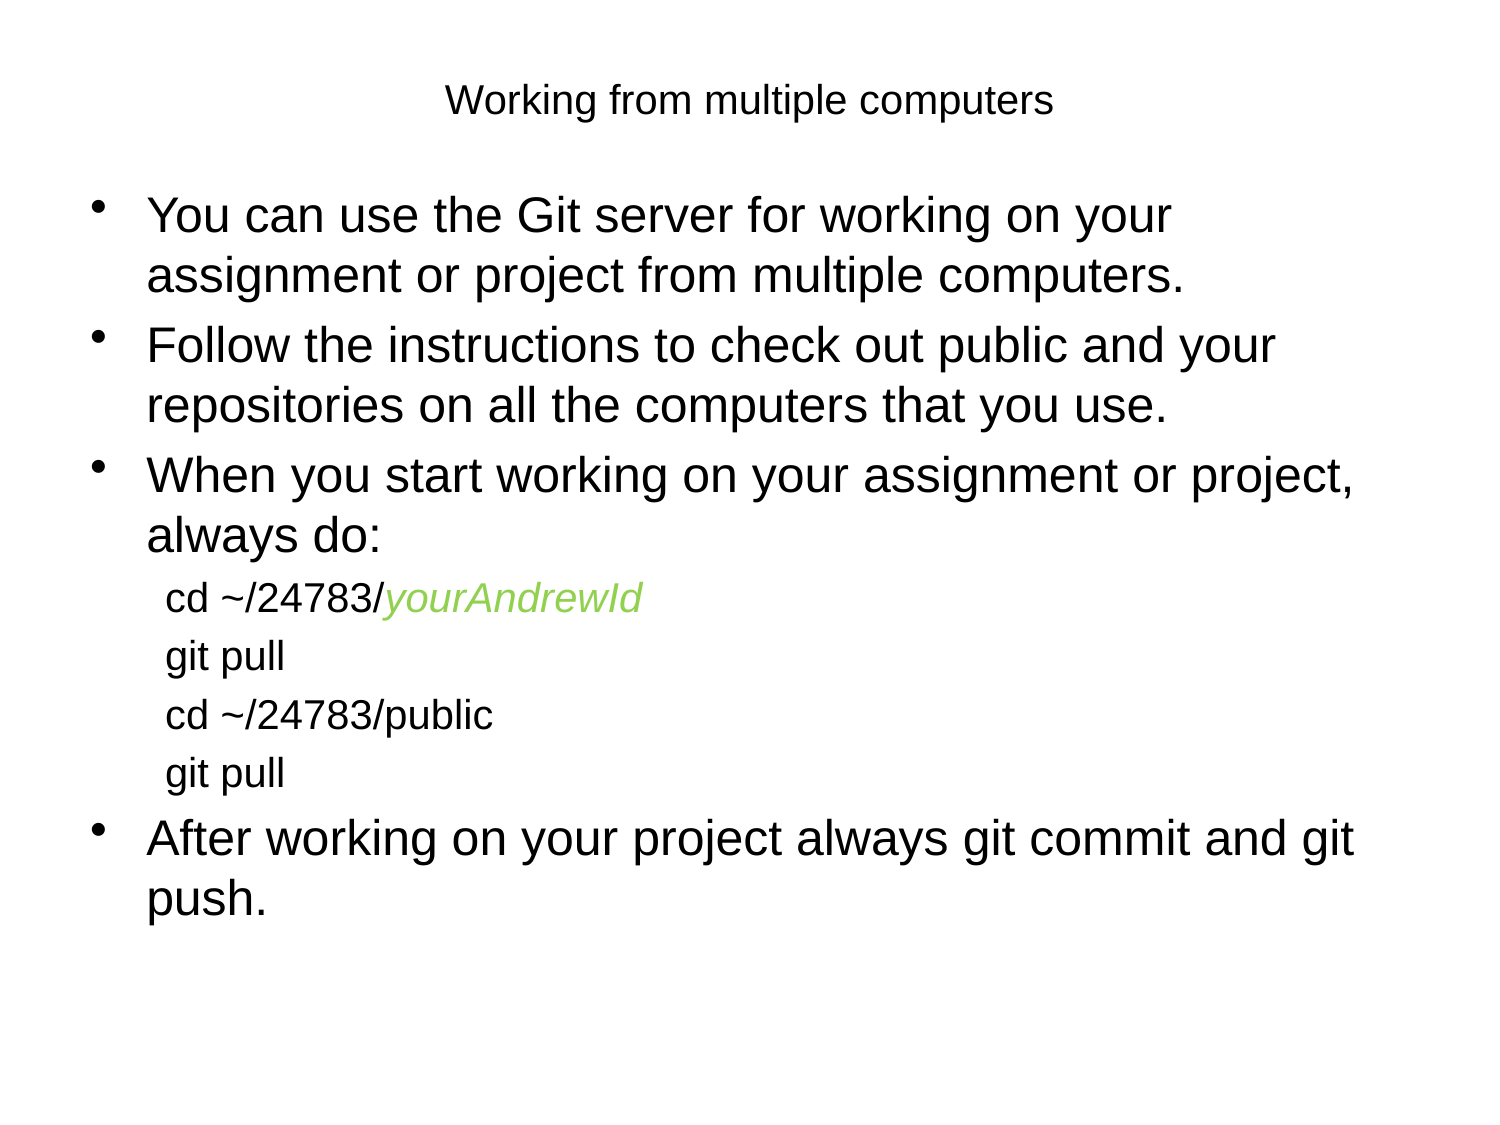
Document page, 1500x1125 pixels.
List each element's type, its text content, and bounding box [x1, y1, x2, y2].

title Working from multiple computers [75, 45, 1425, 150]
list You can use the Git server for working on your assignment or project from multiple computers. Follow the instructions to check out public and your repositories on all the computers that you use. When you start working on your assignment or project, always do: cd ~/24783/yourAndrewId git pull cd ~/24783/public git pull After working on your project always git commit and git push. [75, 174, 1425, 1005]
